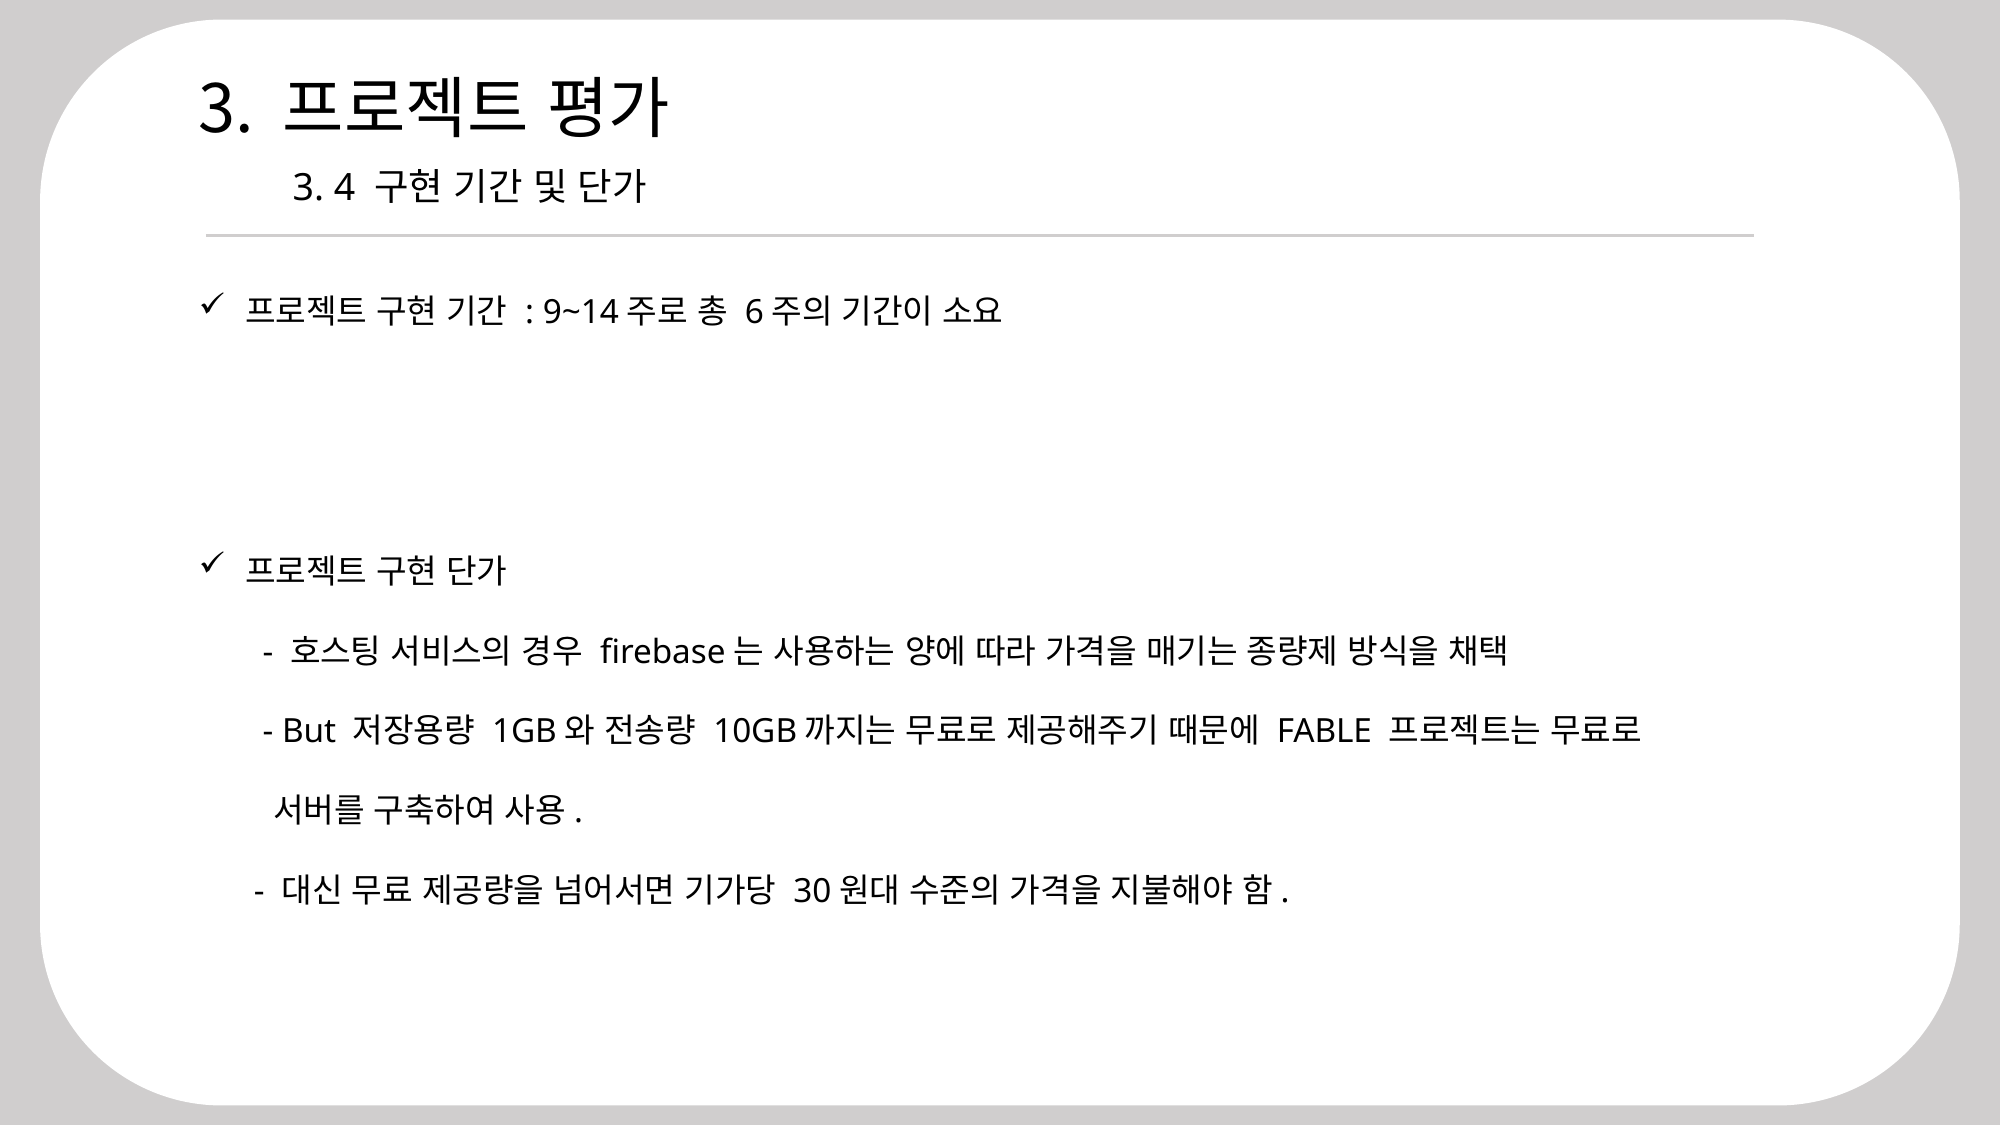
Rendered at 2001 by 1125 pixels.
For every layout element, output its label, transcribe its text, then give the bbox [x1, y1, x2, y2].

text_box 프로젝트 구현 기간 : 9~14주로 총 6주의 기간이 소요 프로젝트 구현 단가 - 호스팅 서비스의 경우 firebase는 사용하는 양에 따라 가격을 매기는 종량제 방식을 채택 - But 저장용량 1GB와 전송량 10GB까지는 무료로 제공해주기 때문에 FABLE 프로젝트는 무료로 서버를 구축하여 사용. - 대신 무료 제공량을 넘어서면 기가당 30원대 수준의 가격을 지불해야 함. [183, 263, 1755, 997]
text_box 프로젝트 평가 [183, 13, 1331, 153]
text_box [40, 19, 1960, 1106]
text_box 3. 4 구현 기간 및 단가 [277, 110, 1425, 216]
